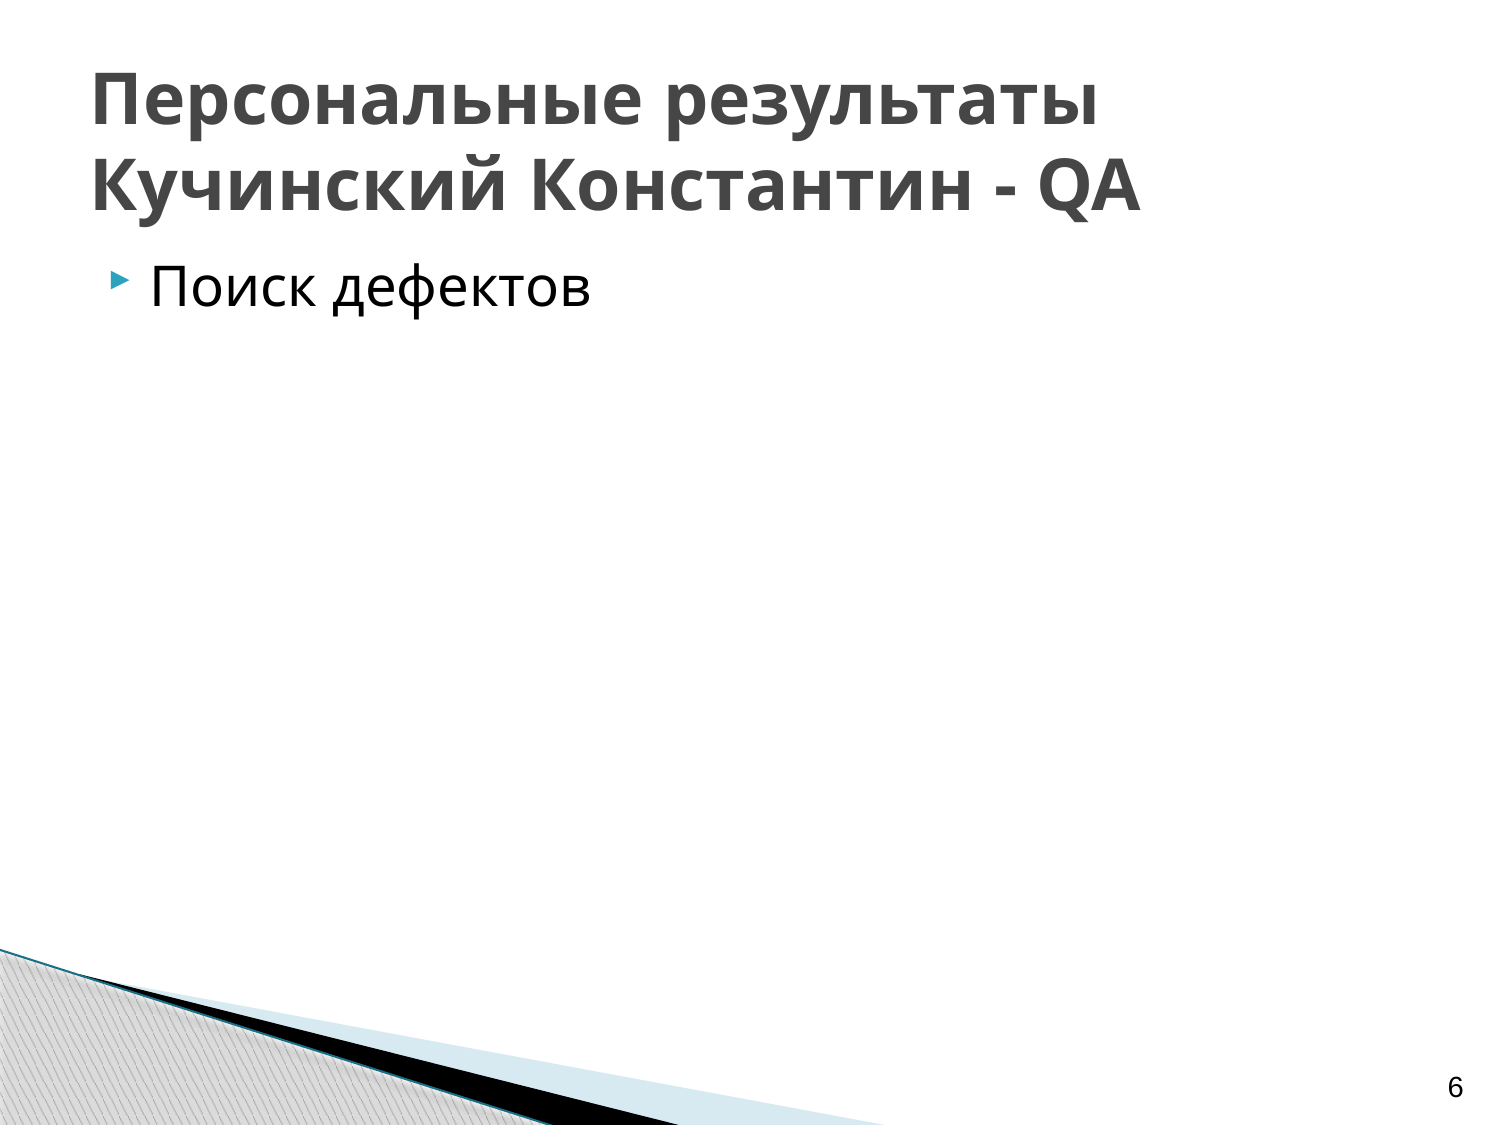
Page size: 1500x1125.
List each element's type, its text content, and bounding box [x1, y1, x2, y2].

list Поиск дефектов [75, 243, 1425, 986]
title Персональные результаты Кучинский Константин - QA [75, 45, 1425, 233]
slide_number 6 [1400, 1051, 1479, 1112]
